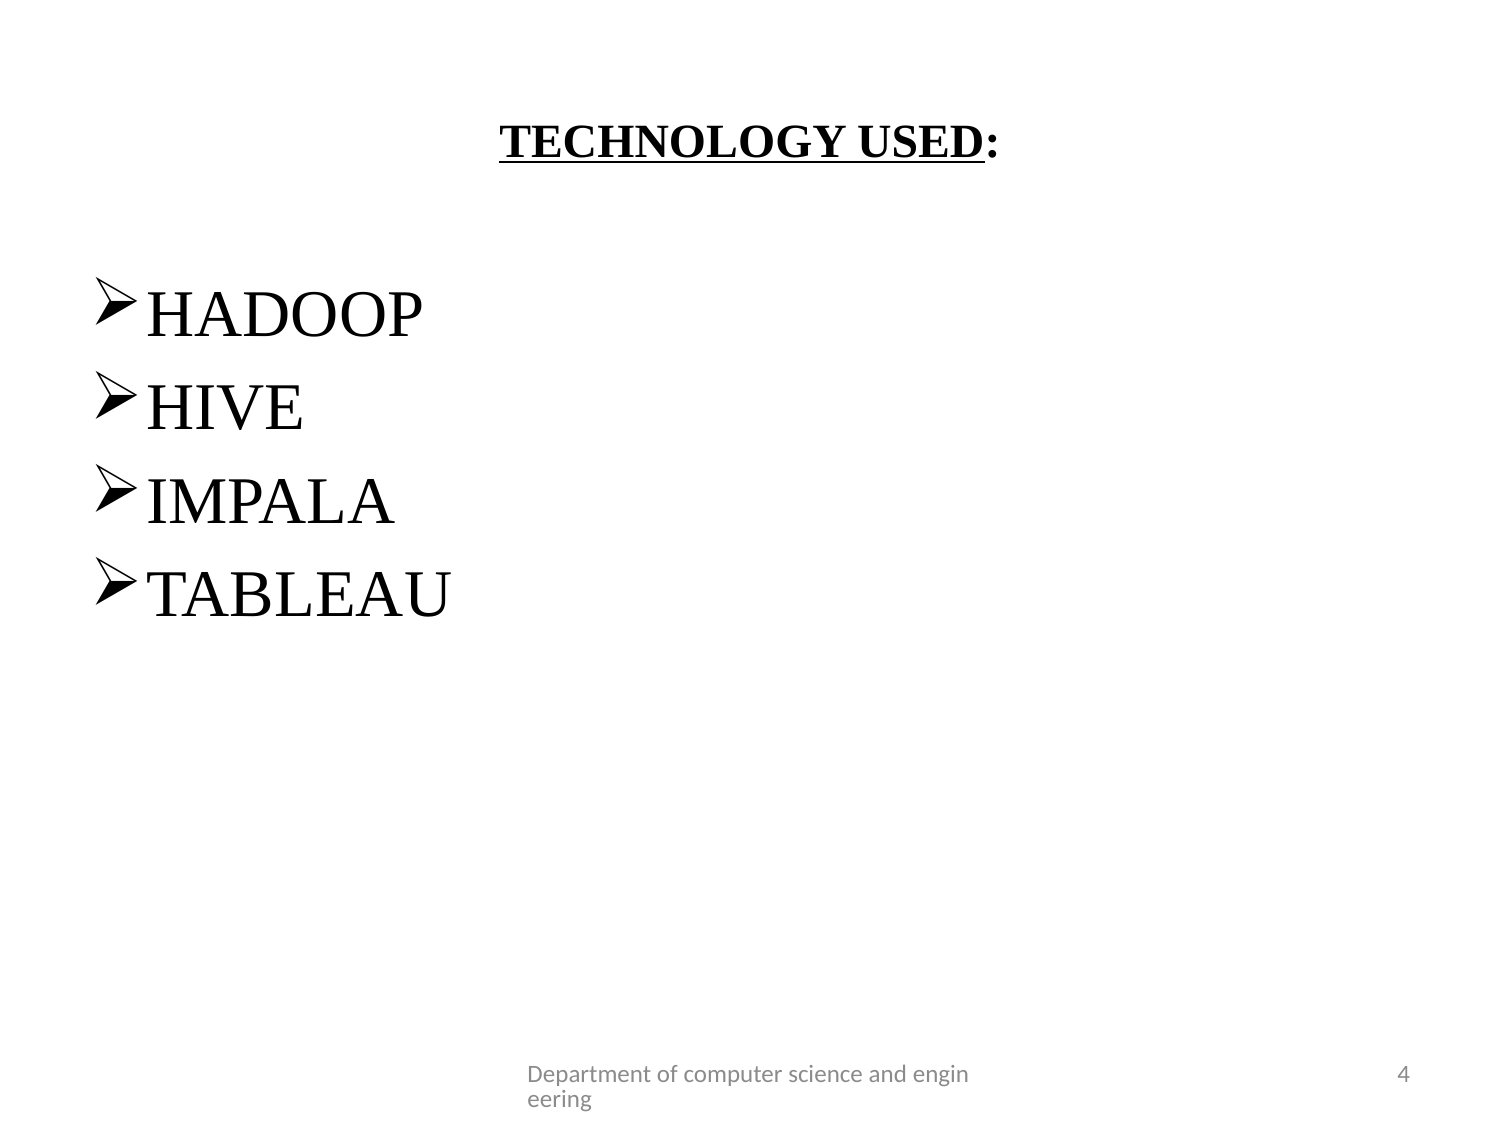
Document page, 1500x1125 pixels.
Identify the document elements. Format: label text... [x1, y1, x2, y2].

list HADOOP HIVE IMPALA TABLEAU [75, 262, 1425, 1005]
title TECHNOLOGY USED: [75, 45, 1425, 233]
footer Department of computer science and engineering [512, 1042, 988, 1103]
slide_number 4 [1074, 1042, 1425, 1103]
